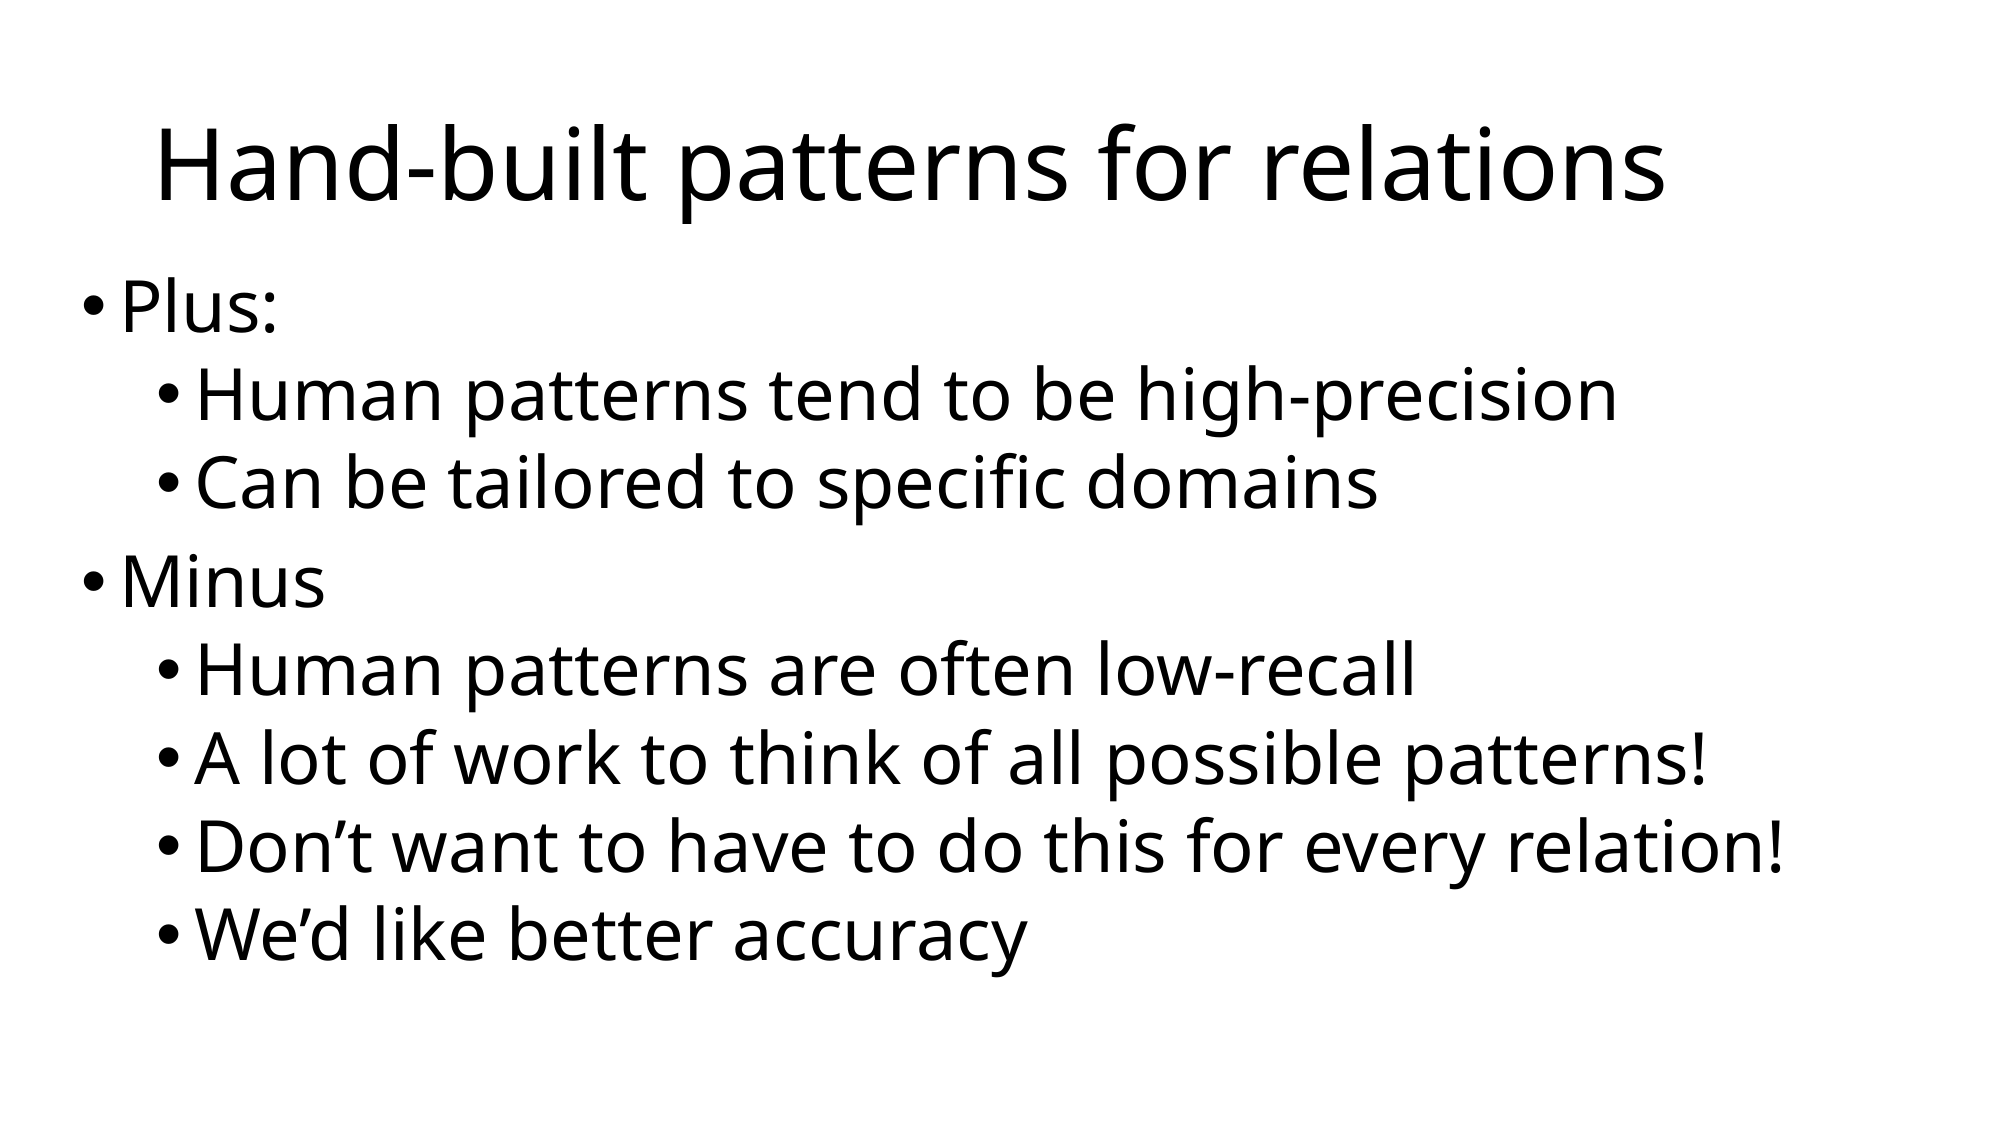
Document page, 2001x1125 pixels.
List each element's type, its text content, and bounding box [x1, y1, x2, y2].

list Plus: Human patterns tend to be high-precision Can be tailored to specific domains Minus Human patterns are often low-recall A lot of work to think of all possible patterns! Don’t want to have to do this for every relation! We’d like better accuracy [66, 262, 1934, 992]
title Hand-built patterns for relations [137, 59, 1863, 262]
